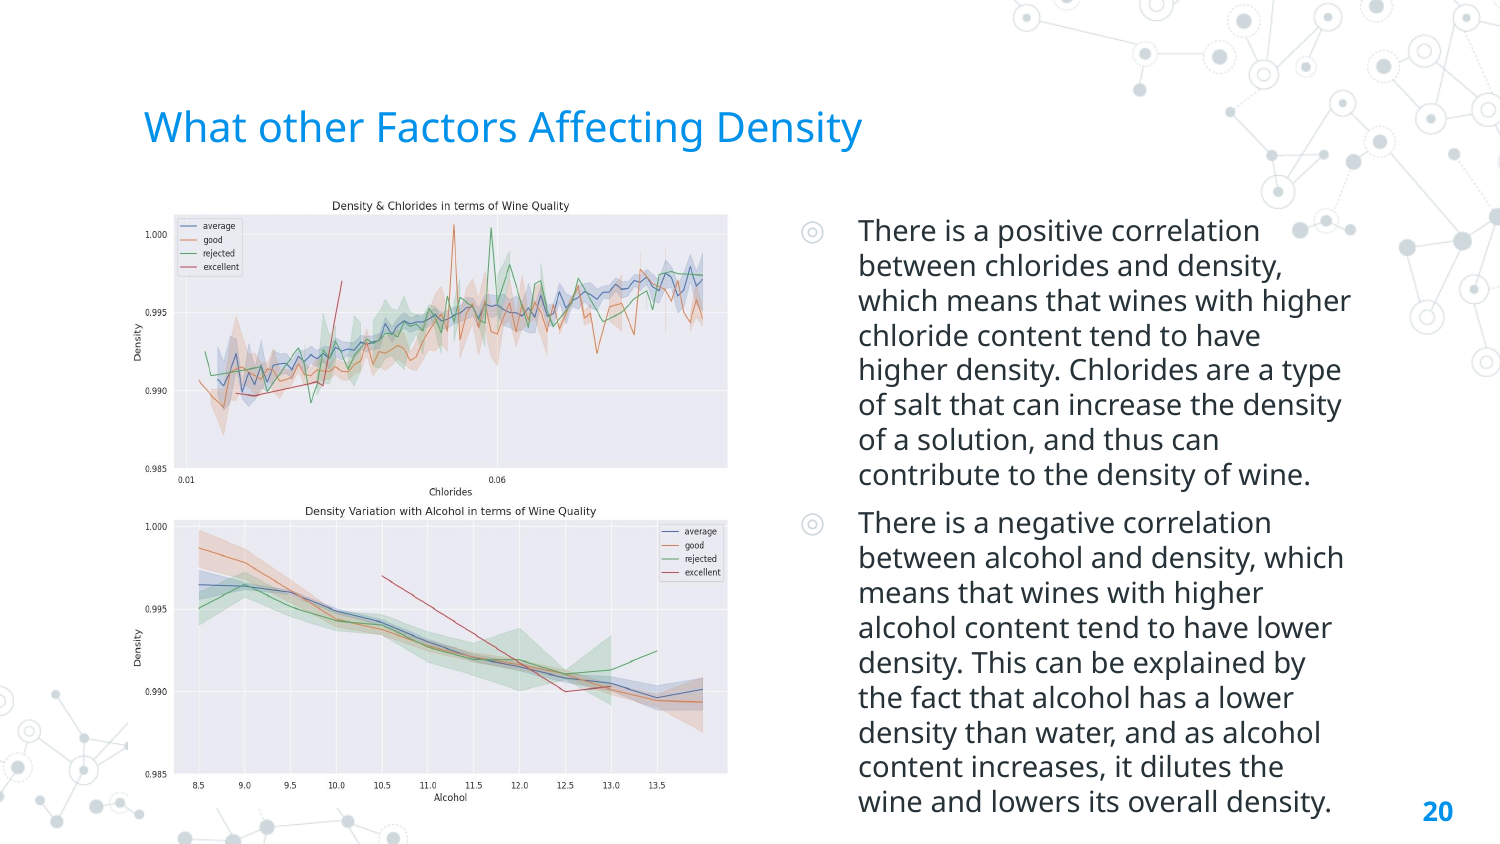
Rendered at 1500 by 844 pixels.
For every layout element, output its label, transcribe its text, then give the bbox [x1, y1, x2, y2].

list There is a positive correlation between chlorides and density, which means that wines with higher chloride content tend to have higher density. Chlorides are a type of salt that can increase the density of a solution, and thus can contribute to the density of wine. There is a negative correlation between alcohol and density, which means that wines with higher alcohol content tend to have lower density. This can be explained by the fact that alcohol has a lower density than water, and as alcohol content increases, it dilutes the wine and lowers its overall density. [768, 196, 1371, 808]
title What other Factors Affecting Density [128, 50, 1372, 166]
slide_number 20 [1378, 779, 1469, 844]
picture [0, 0, 1500, 844]
